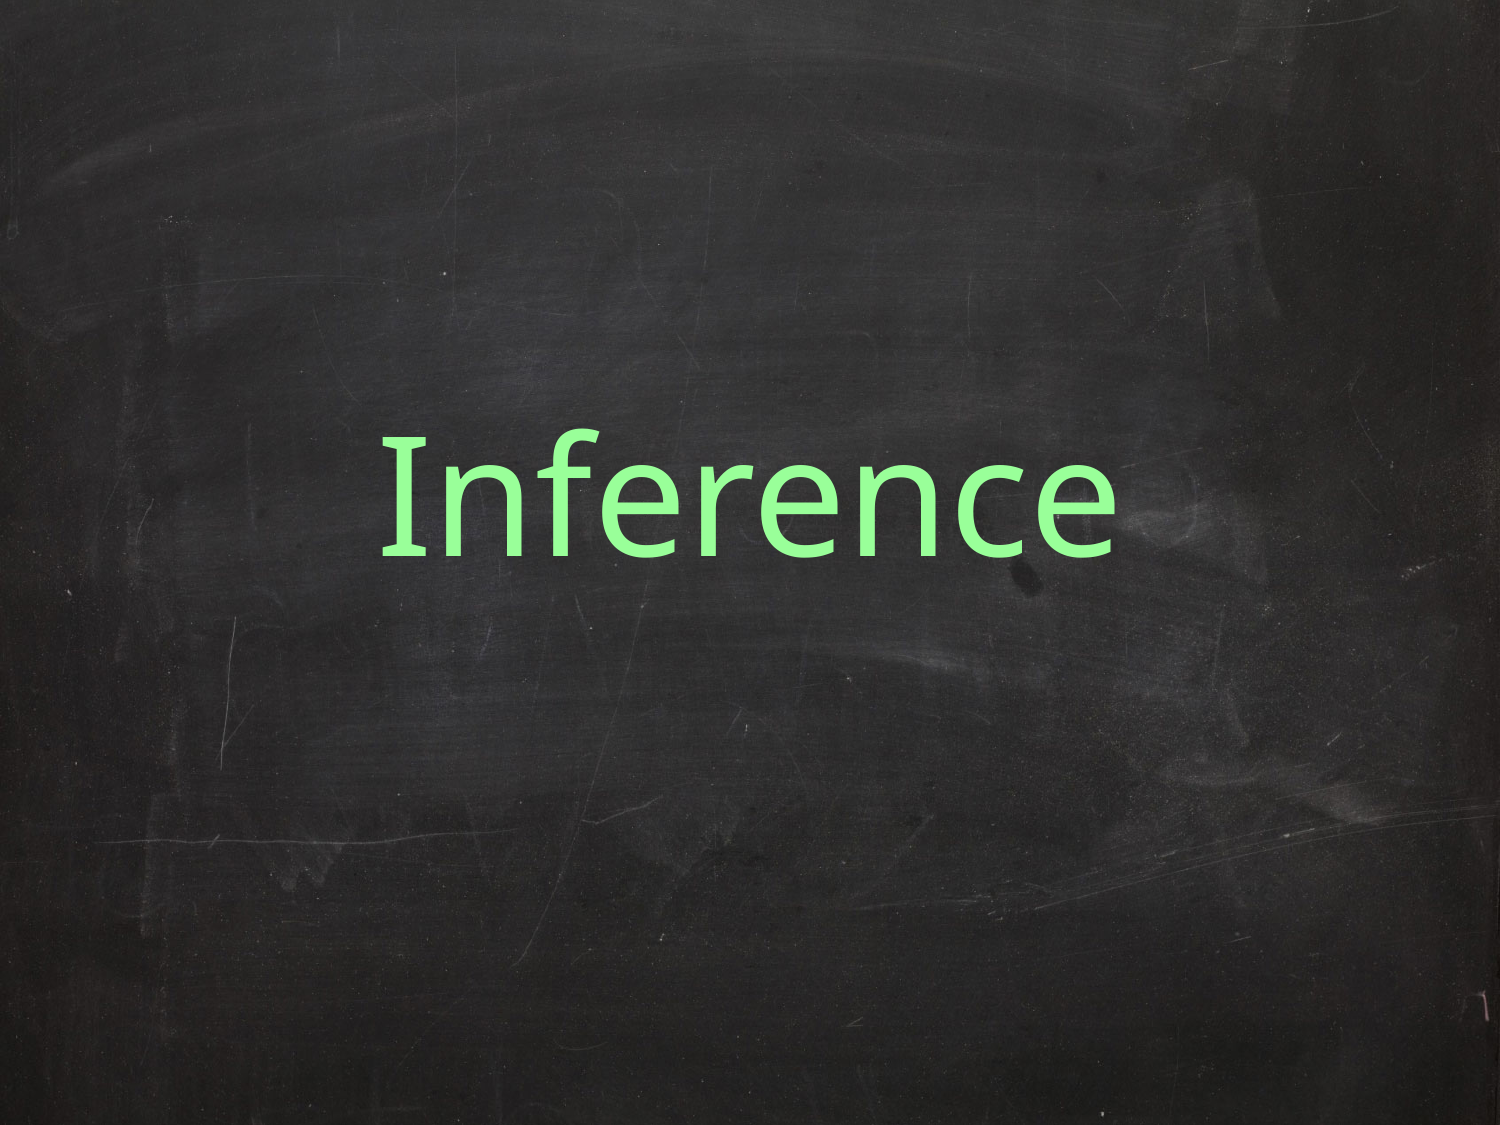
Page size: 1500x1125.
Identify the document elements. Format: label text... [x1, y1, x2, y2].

picture [0, 0, 1500, 1125]
text_box Inference [361, 382, 1139, 598]
